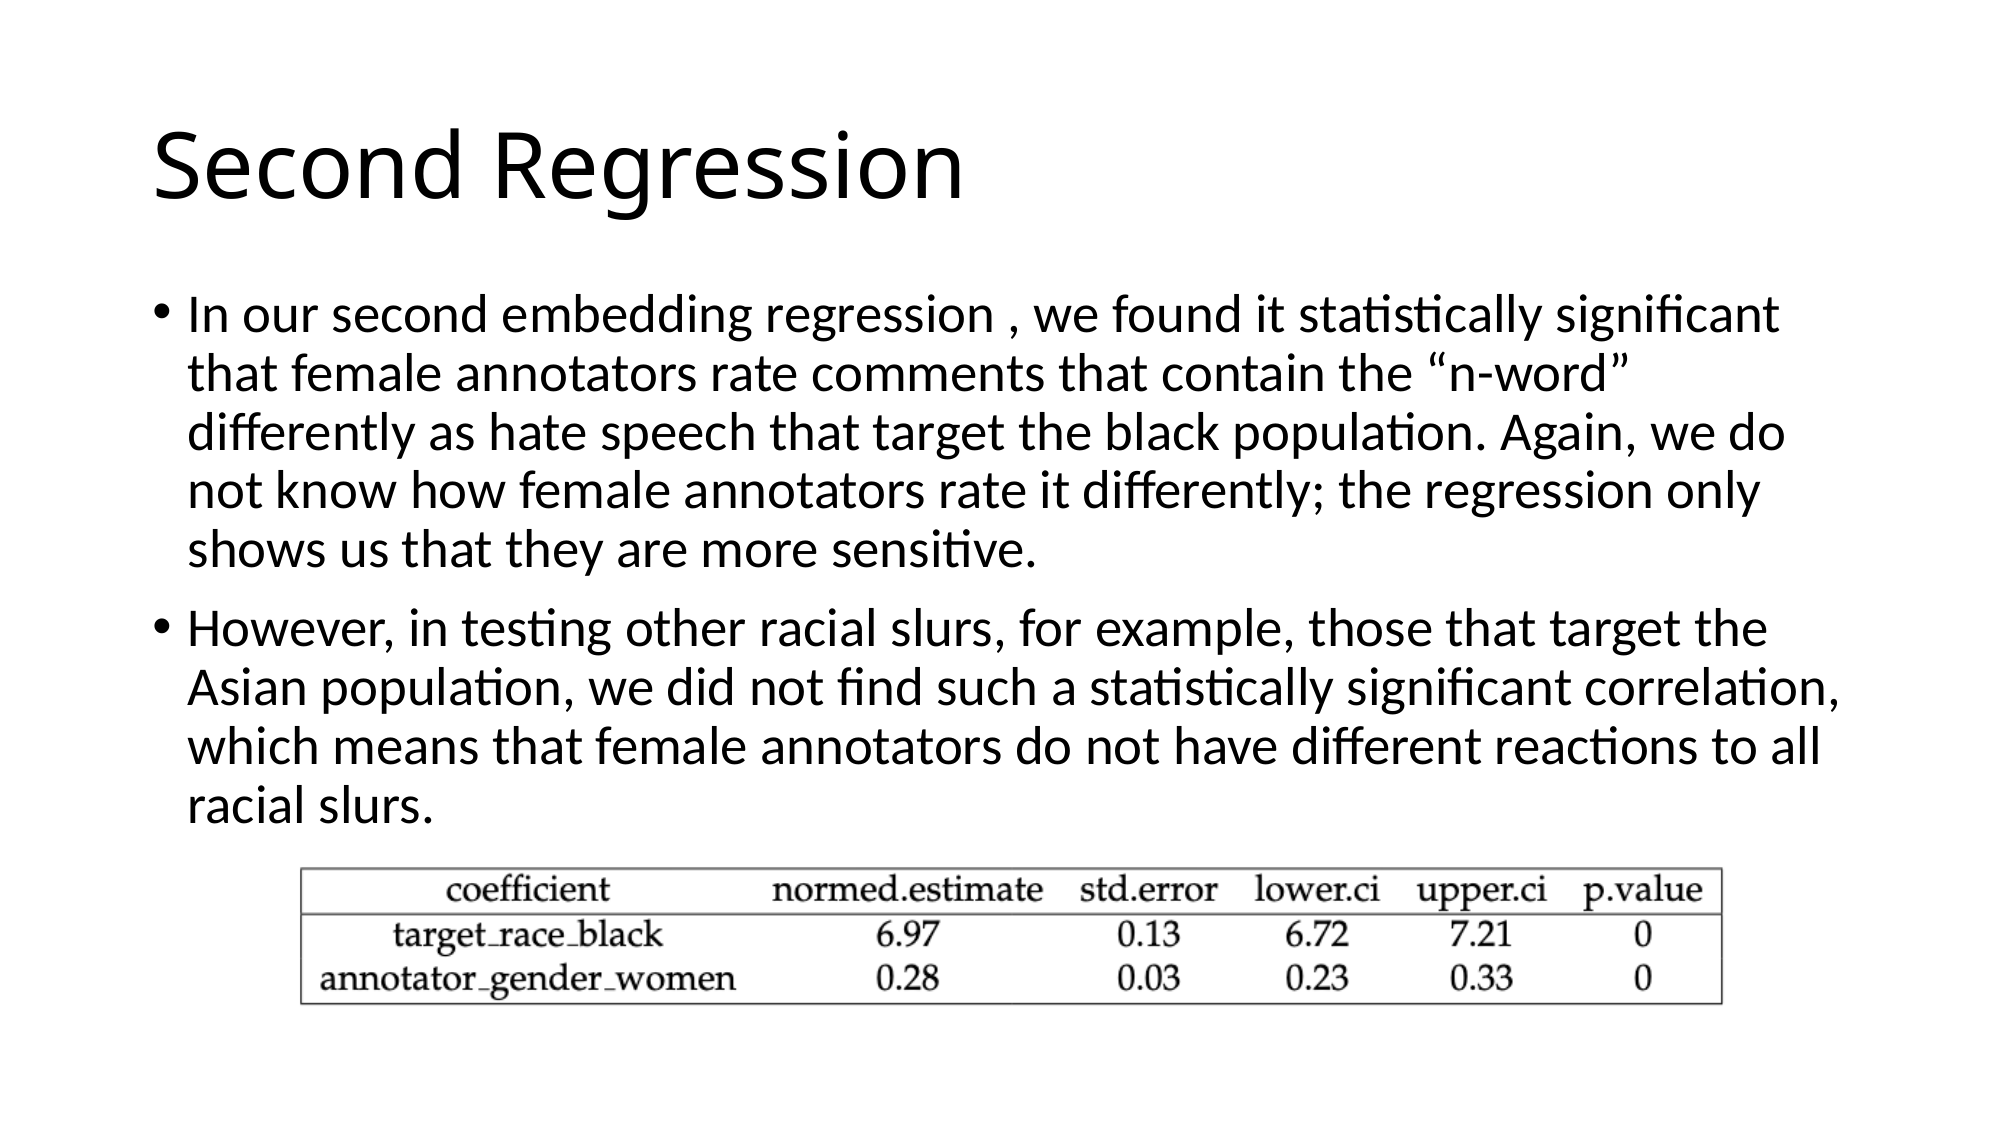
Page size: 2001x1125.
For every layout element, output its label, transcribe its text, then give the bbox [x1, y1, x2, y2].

title Second Regression [137, 59, 1863, 277]
list In our second embedding regression , we found it statistically significant that female annotators rate comments that contain the “n-word” differently as hate speech that target the black population. Again, we do not know how female annotators rate it differently; the regression only shows us that they are more sensitive. However, in testing other racial slurs, for example, those that target the Asian population, we did not find such a statistically significant correlation, which means that female annotators do not have different reactions to all racial slurs. [137, 277, 1863, 848]
picture [270, 847, 1730, 1028]
